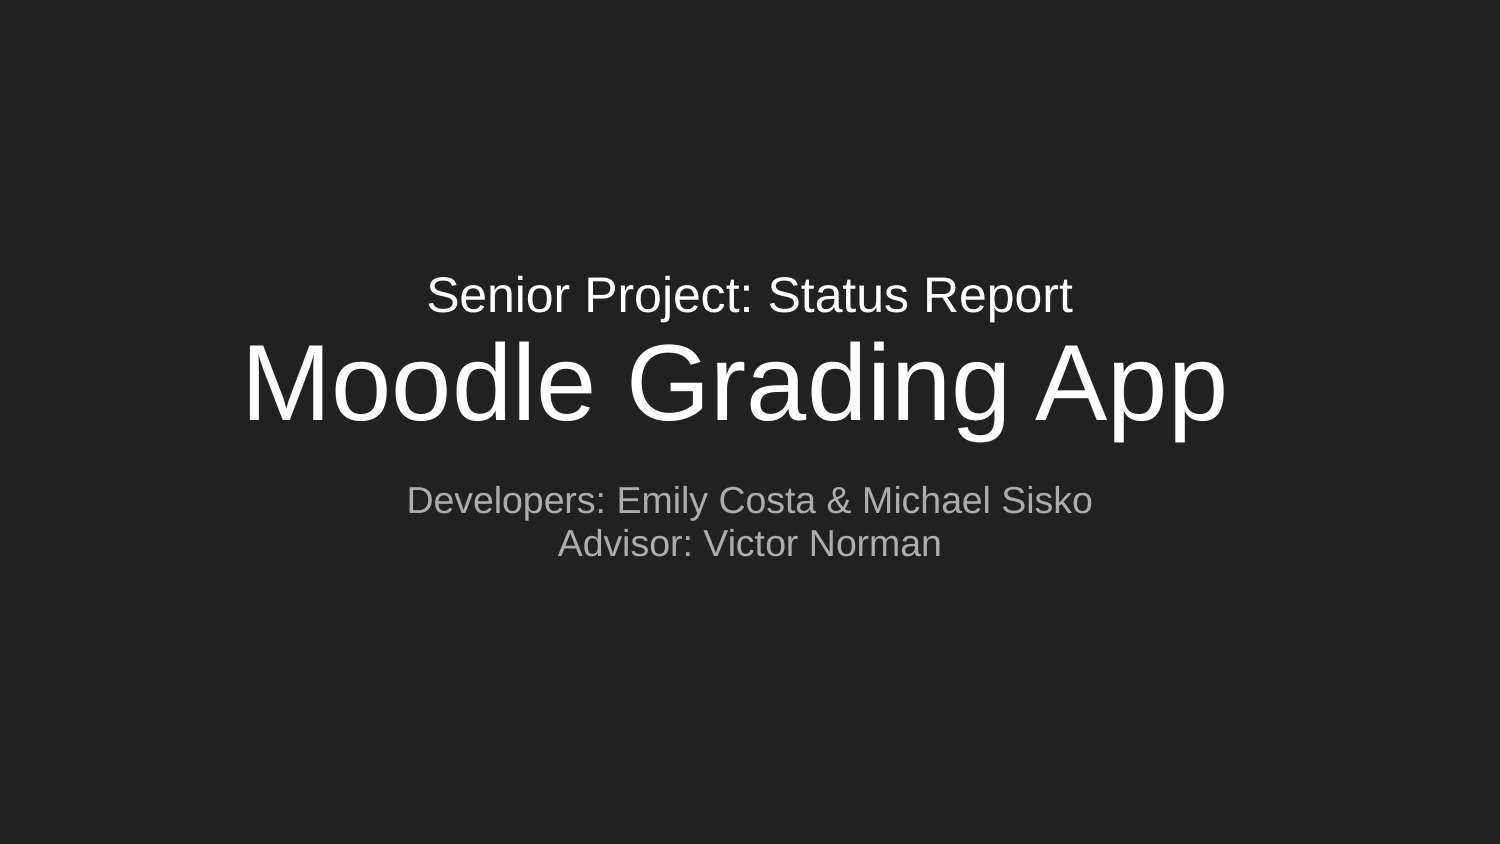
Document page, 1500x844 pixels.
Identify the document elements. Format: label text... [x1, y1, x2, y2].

title Senior Project: Status Report Moodle Grading App [51, 122, 1449, 459]
subtitle Developers: Emily Costa & Michael Sisko Advisor: Victor Norman [51, 464, 1449, 595]
